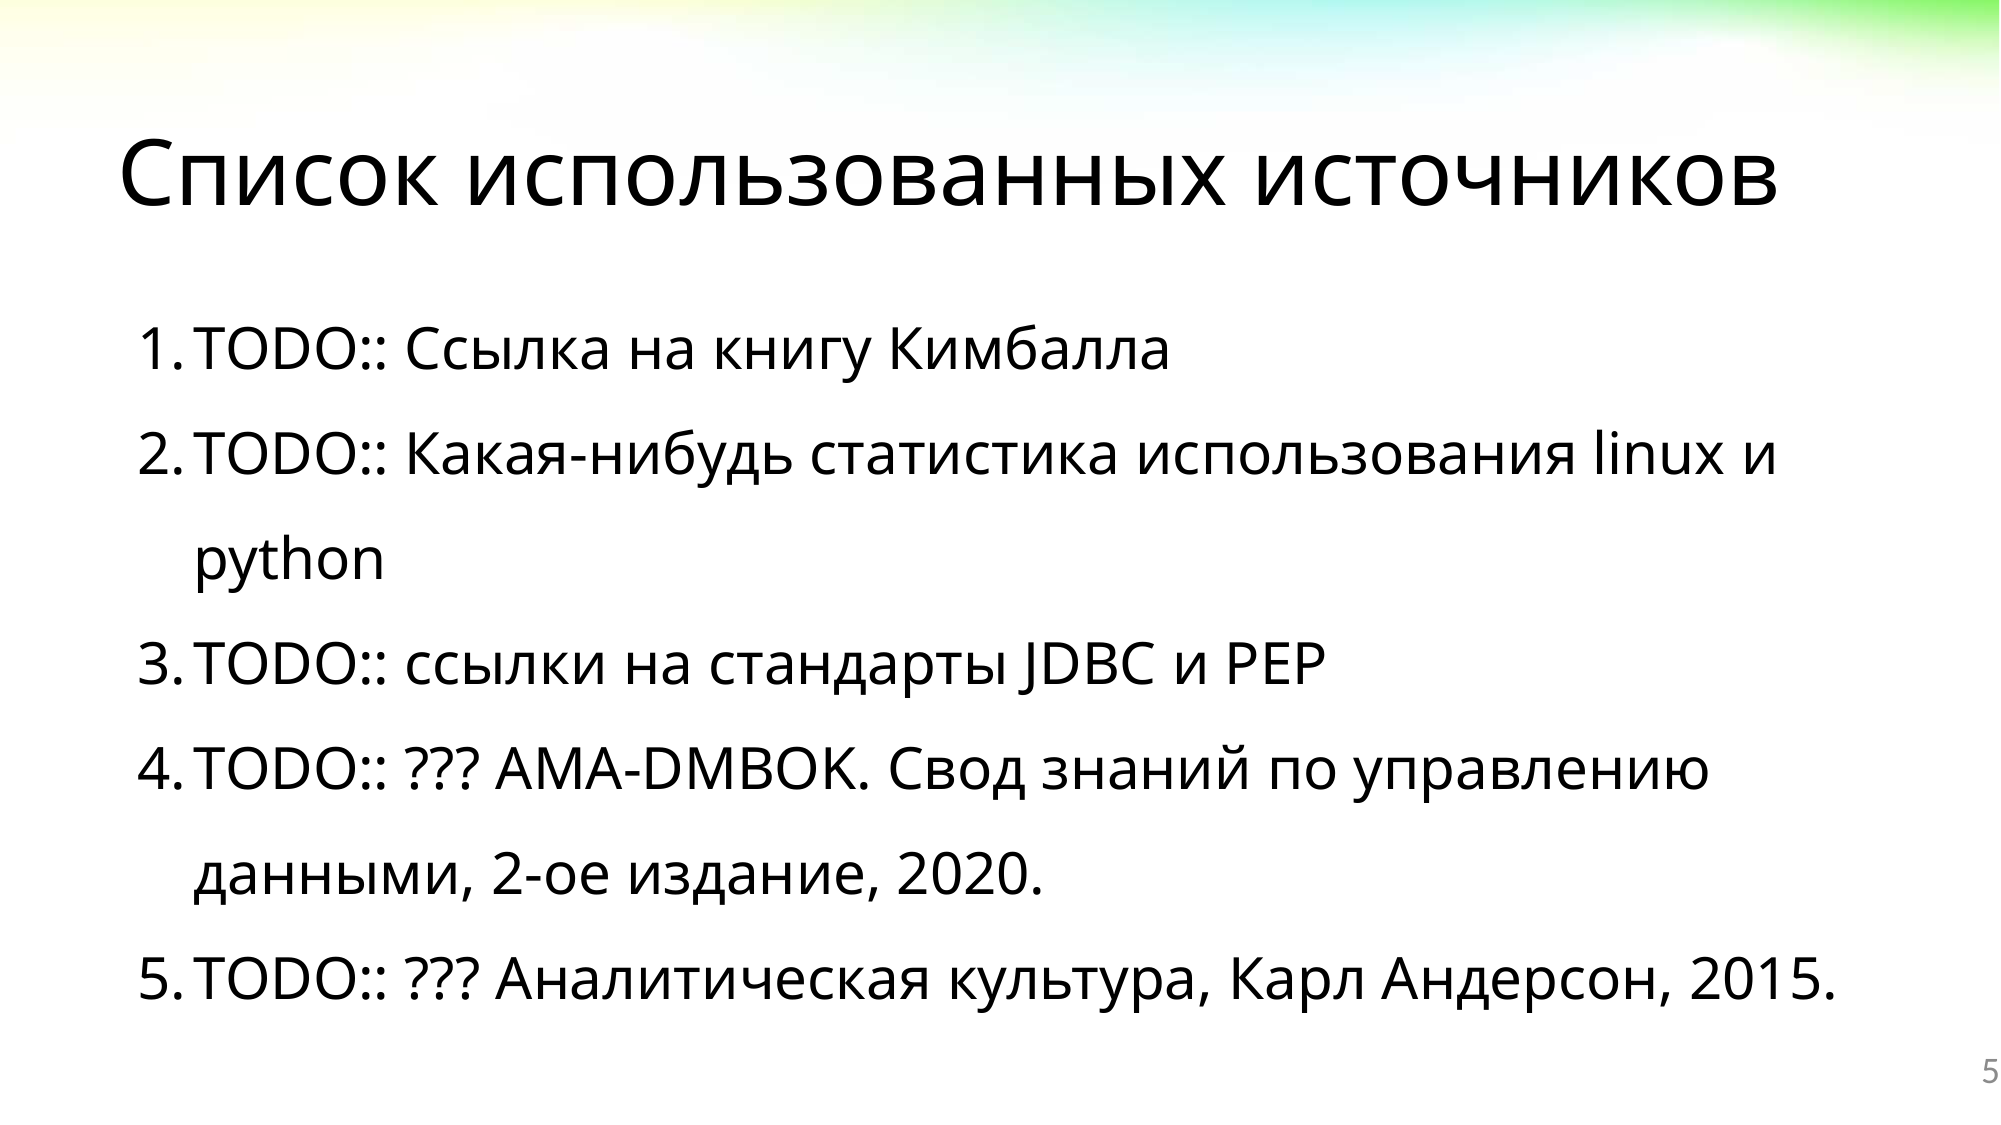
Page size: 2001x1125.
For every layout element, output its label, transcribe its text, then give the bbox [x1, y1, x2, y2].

text_box TODO:: Ссылка на книгу Кимбалла TODO:: Какая-нибудь статистика использования linux и python TODO:: ссылки на стандарты JDBC и PEP TODO:: ??? AMA-DMBOK. Свод знаний по управлению данными, 2-ое издание, 2020. TODO:: ??? Аналитическая культура, Карл Андерсон, 2015. [137, 276, 1913, 974]
text_box [0, 0, 2000, 192]
title Список использованных источников [102, 59, 1863, 278]
slide_number 5 [1540, 1046, 2000, 1092]
text_box [112, 251, 1888, 949]
